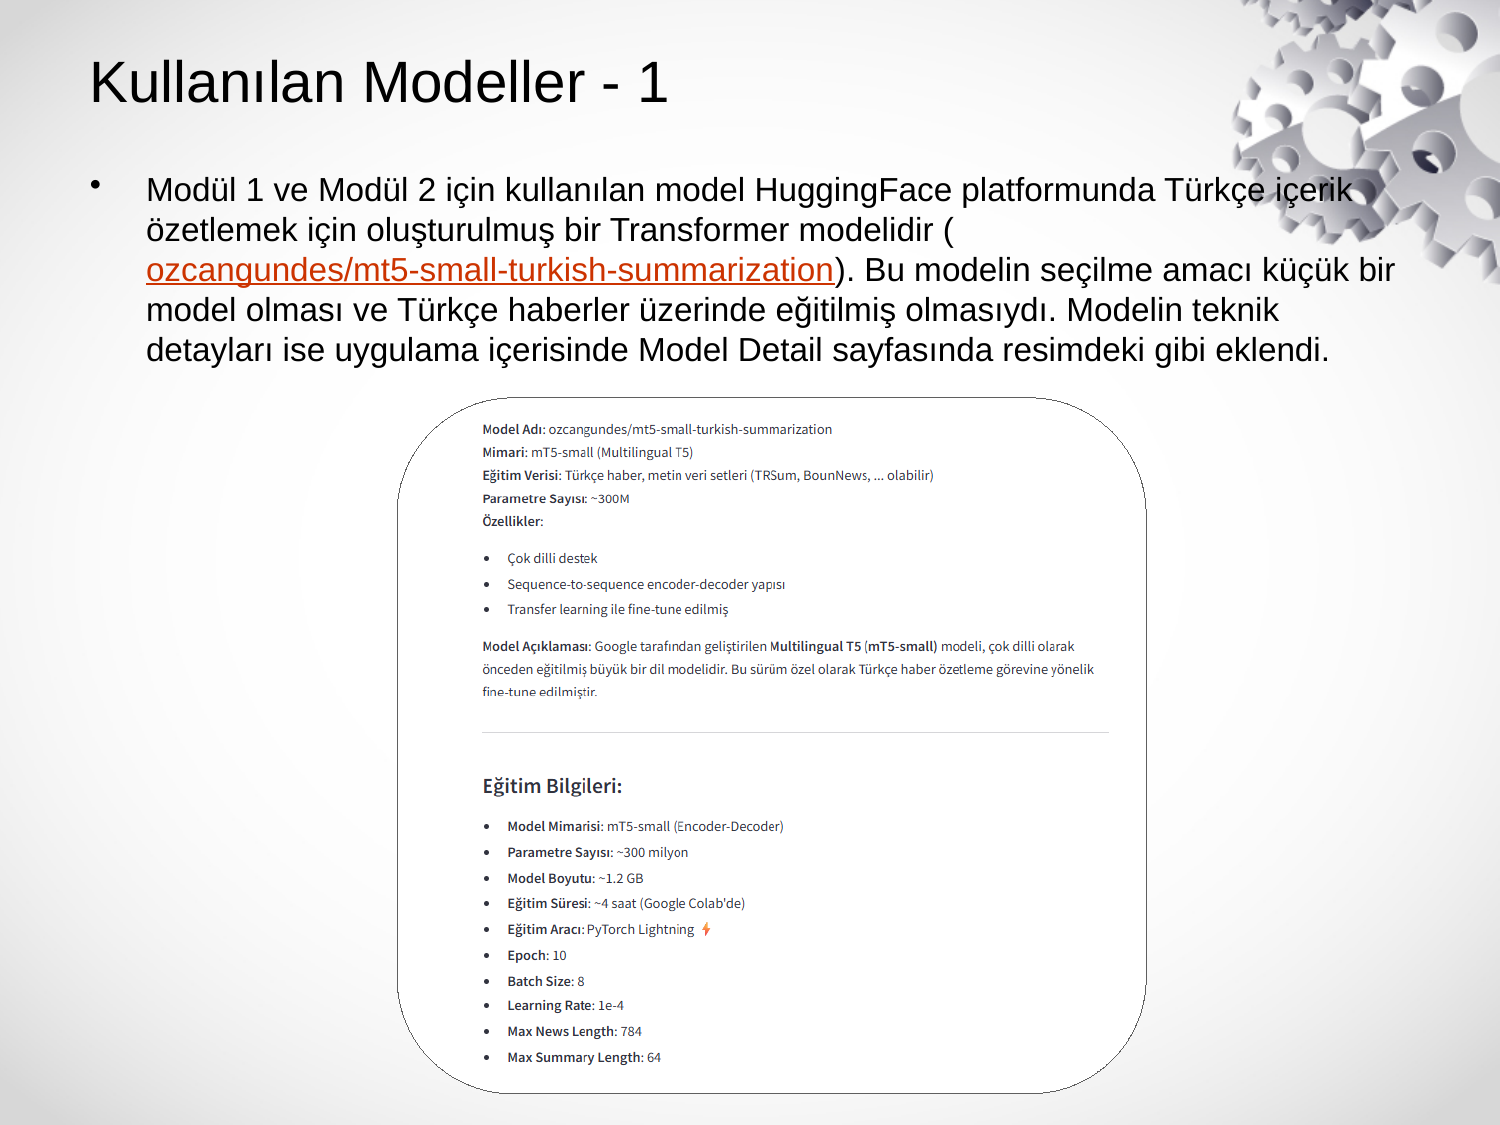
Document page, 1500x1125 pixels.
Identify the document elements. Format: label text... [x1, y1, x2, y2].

list Modül 1 ve Modül 2 için kullanılan model HuggingFace platformunda Türkçe içerik özetlemek için oluşturulmuş bir Transformer modelidir (ozcangundes/mt5-small-turkish-summarization). Bu modelin seçilme amacı küçük bir model olması ve Türkçe haberler üzerinde eğitilmiş olmasıydı. Modelin teknik detayları ise uygulama içerisinde Model Detail sayfasında resimdeki gibi eklendi. [74, 160, 1426, 1006]
picture [0, 0, 1500, 1125]
title Kullanılan Modeller - 1 [74, 30, 1426, 127]
